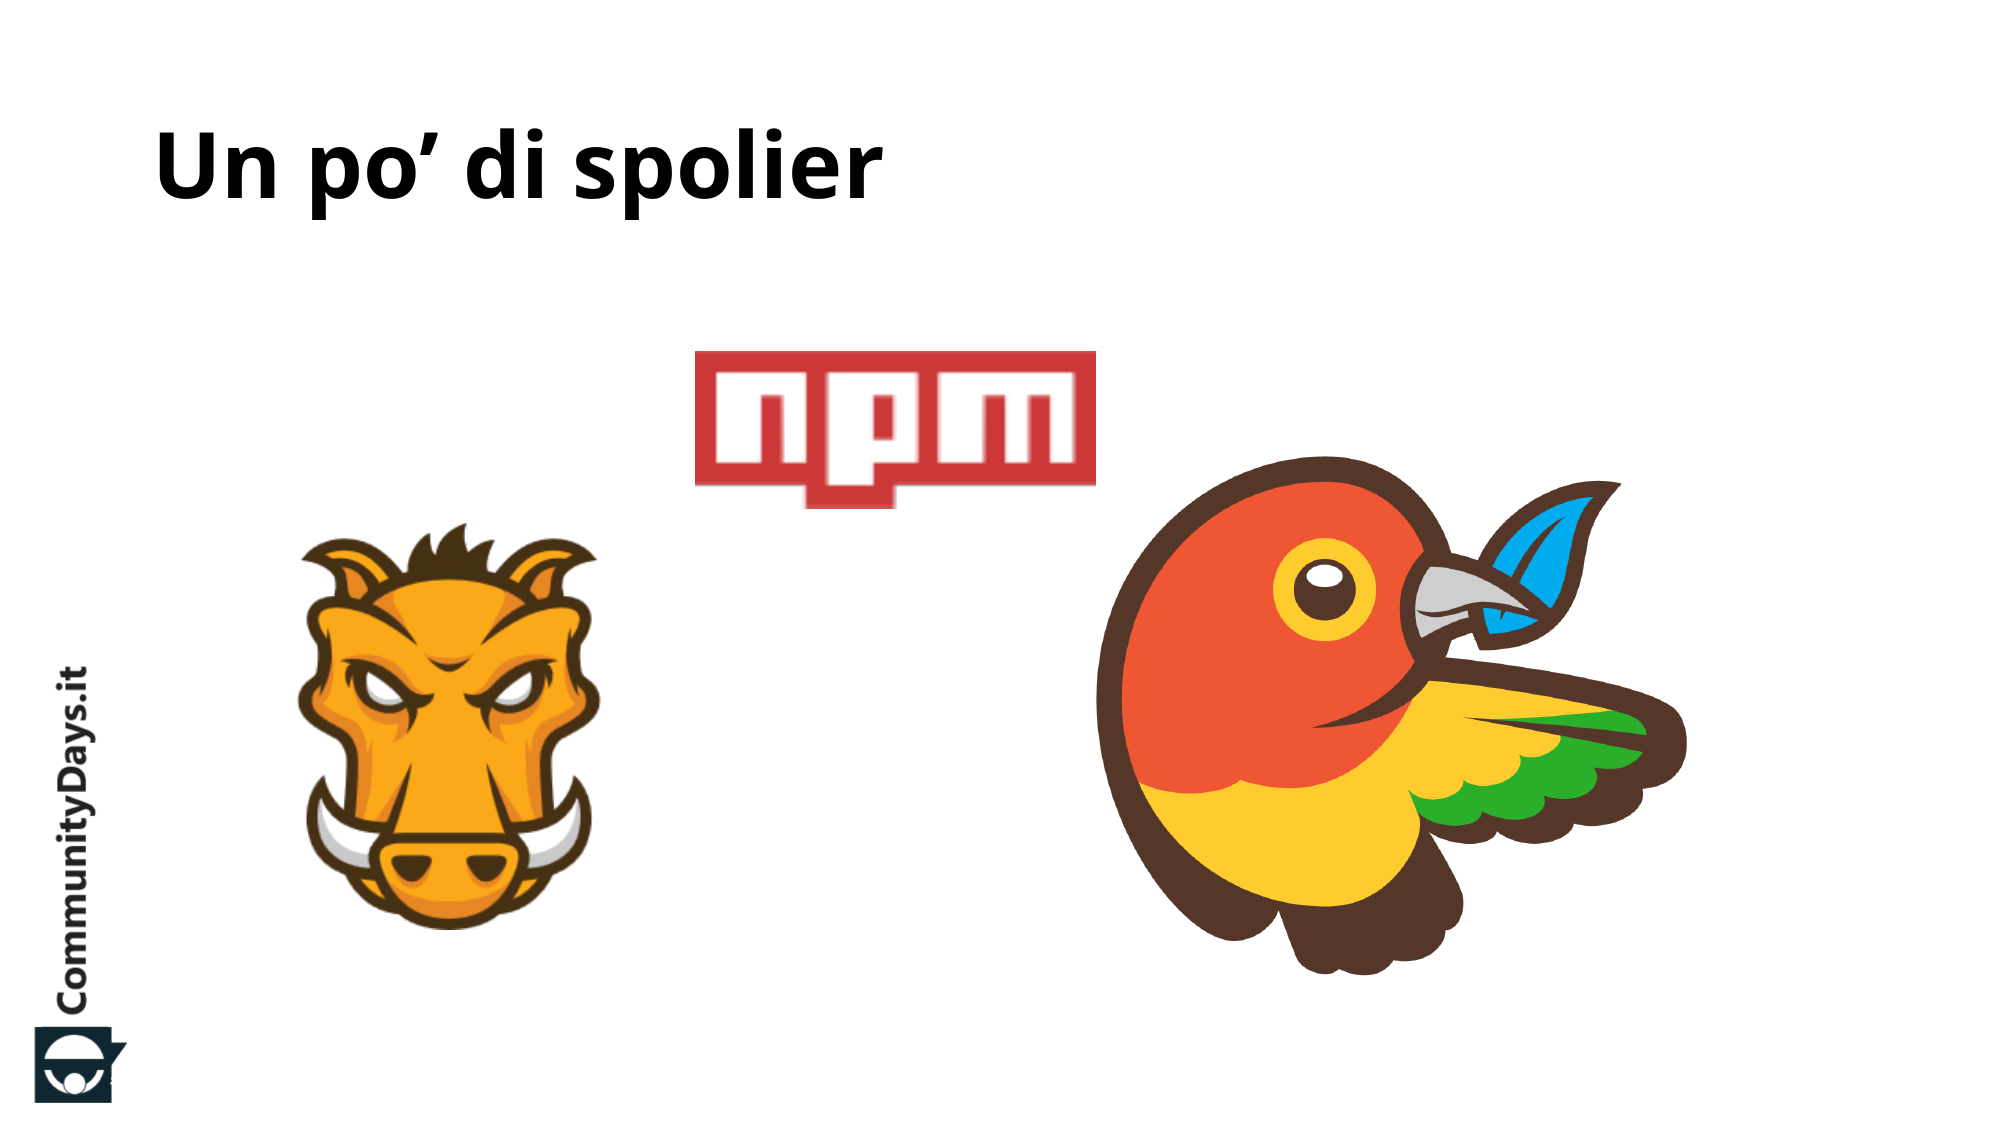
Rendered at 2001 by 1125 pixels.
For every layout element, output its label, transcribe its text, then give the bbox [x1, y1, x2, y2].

title Un po’ di spolier [137, 59, 1863, 278]
picture [235, 523, 673, 930]
picture [35, 667, 126, 1102]
picture [695, 351, 1688, 976]
